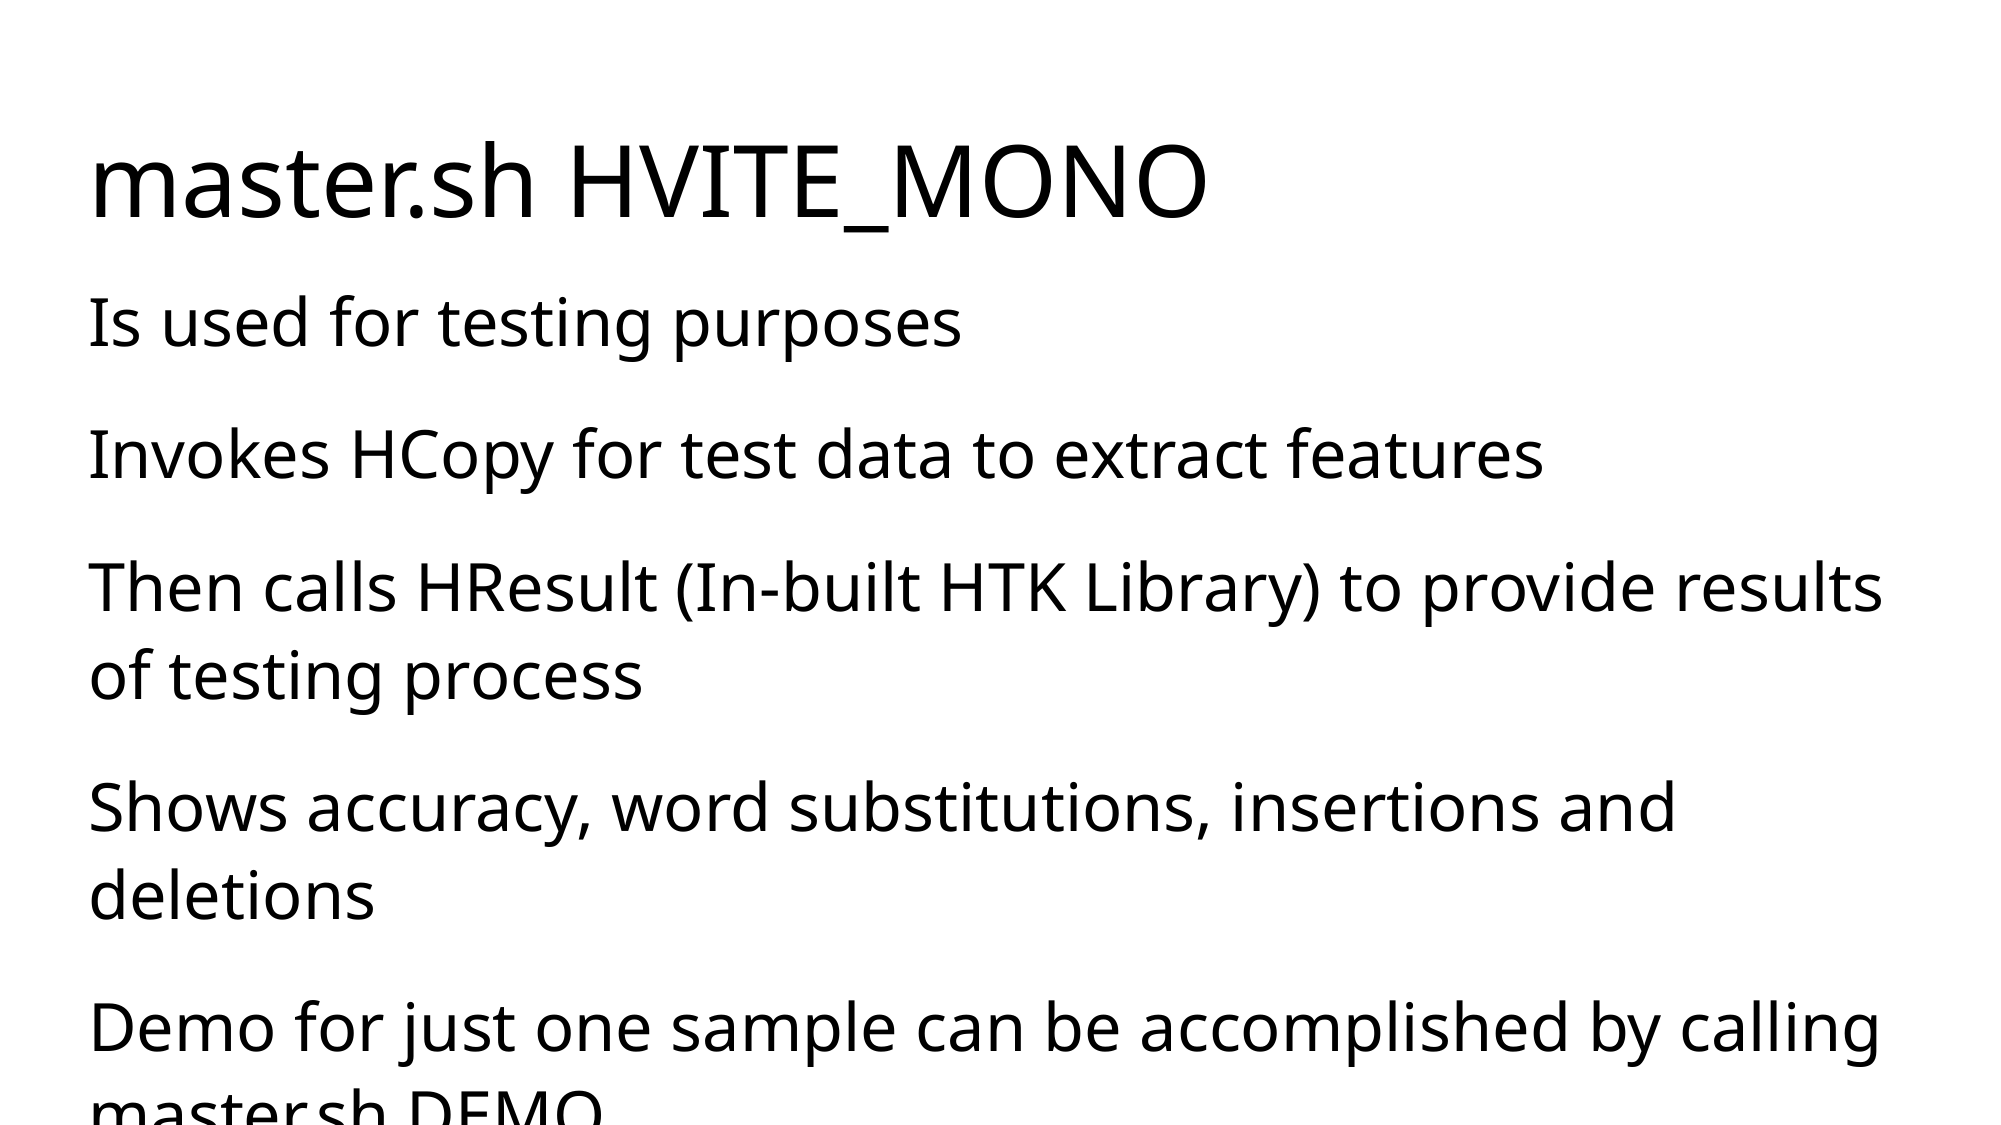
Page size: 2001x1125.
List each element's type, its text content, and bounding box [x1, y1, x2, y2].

list Is used for testing purposes Invokes HCopy for test data to extract features Then calls HResult (In-built HTK Library) to provide results of testing process Shows accuracy, word substitutions, insertions and deletions Demo for just one sample can be accomplished by calling master.sh DEMO [68, 252, 1932, 1000]
title master.sh HVITE_MONO [68, 97, 1932, 223]
